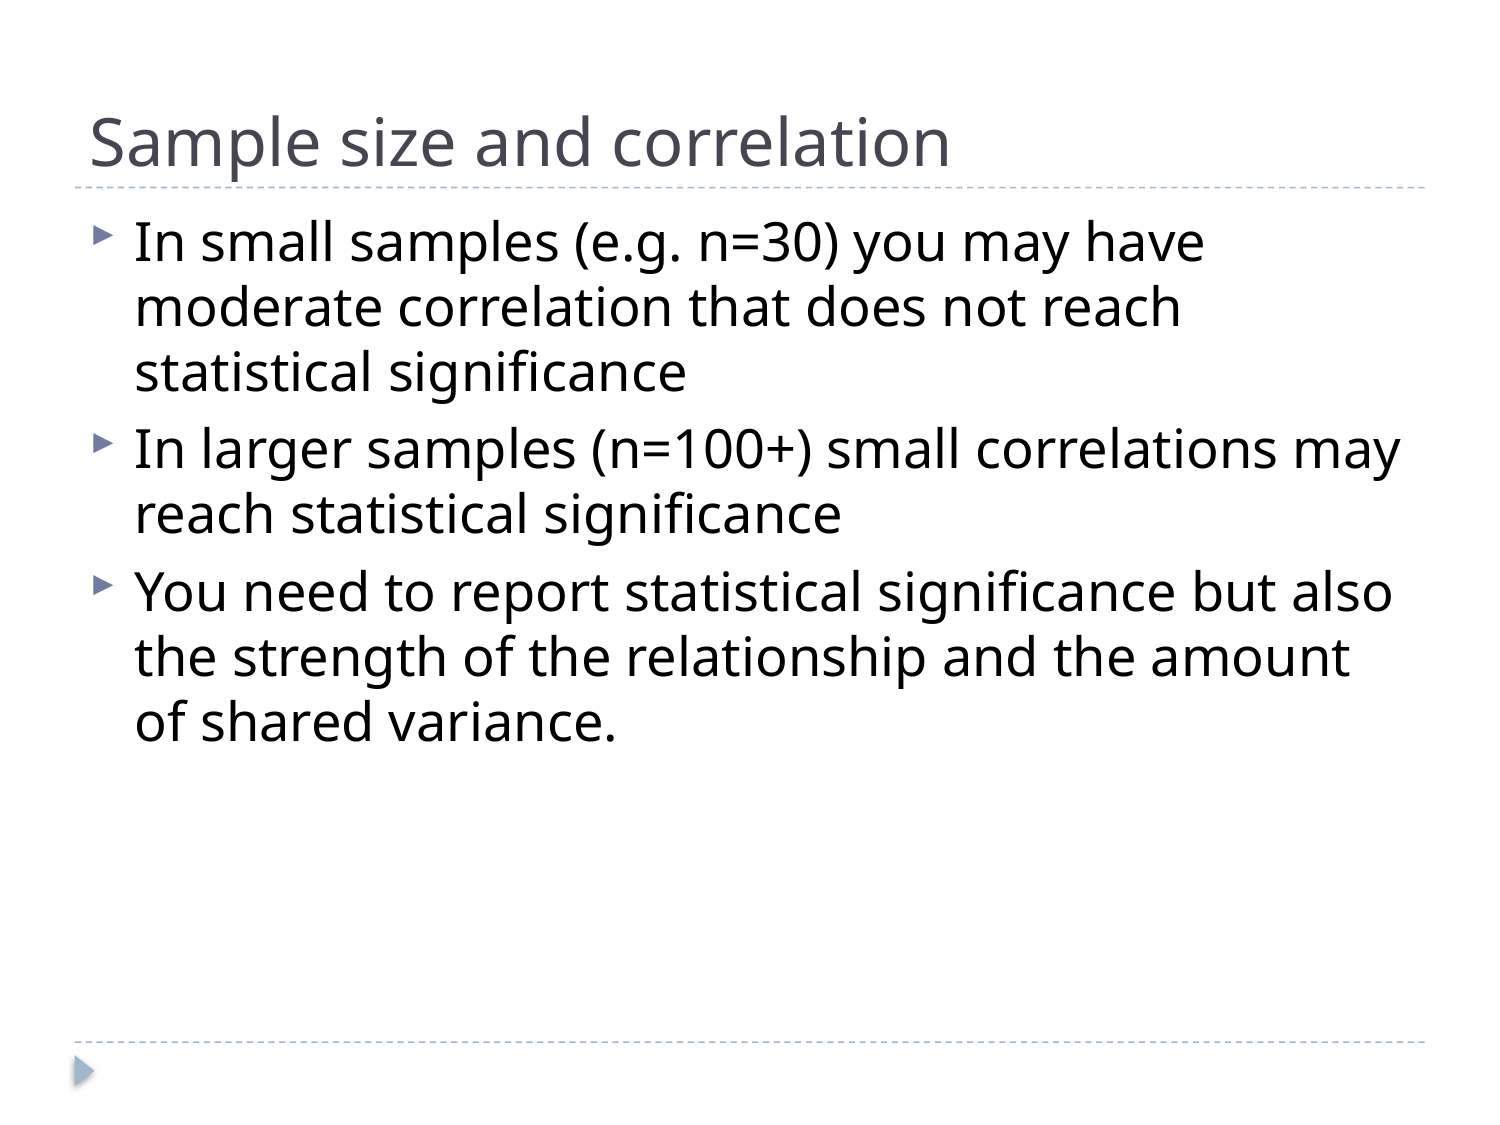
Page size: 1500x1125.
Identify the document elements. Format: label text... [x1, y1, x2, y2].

list In small samples (e.g. n=30) you may have moderate correlation that does not reach statistical significance In larger samples (n=100+) small correlations may reach statistical significance You need to report statistical significance but also the strength of the relationship and the amount of shared variance. [75, 200, 1425, 1010]
title Sample size and correlation [75, 24, 1425, 188]
slide_number [1050, 1042, 1426, 1103]
